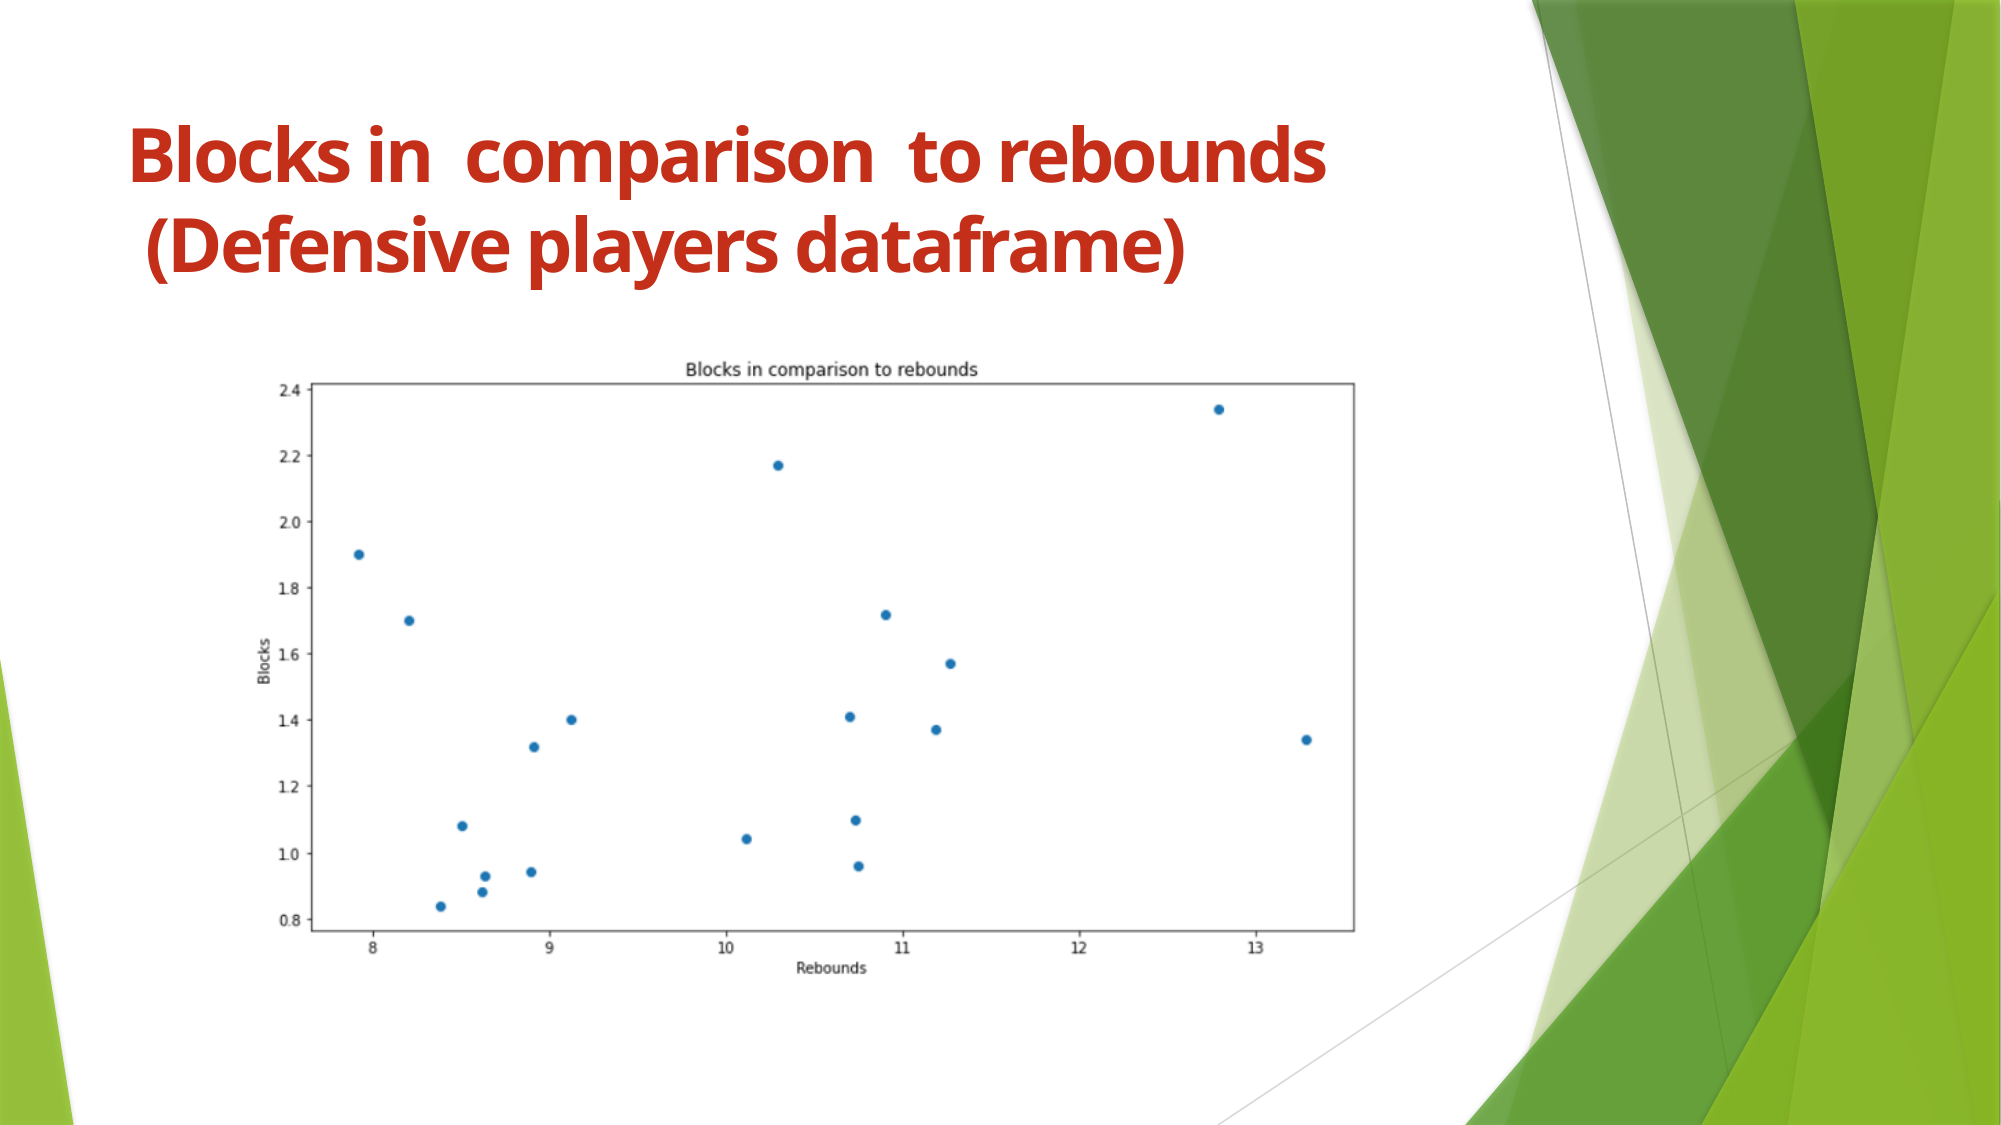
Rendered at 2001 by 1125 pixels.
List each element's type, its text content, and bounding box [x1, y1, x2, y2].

title Blocks in comparison to rebounds (Defensive players dataframe) [111, 99, 1522, 317]
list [232, 353, 1400, 992]
